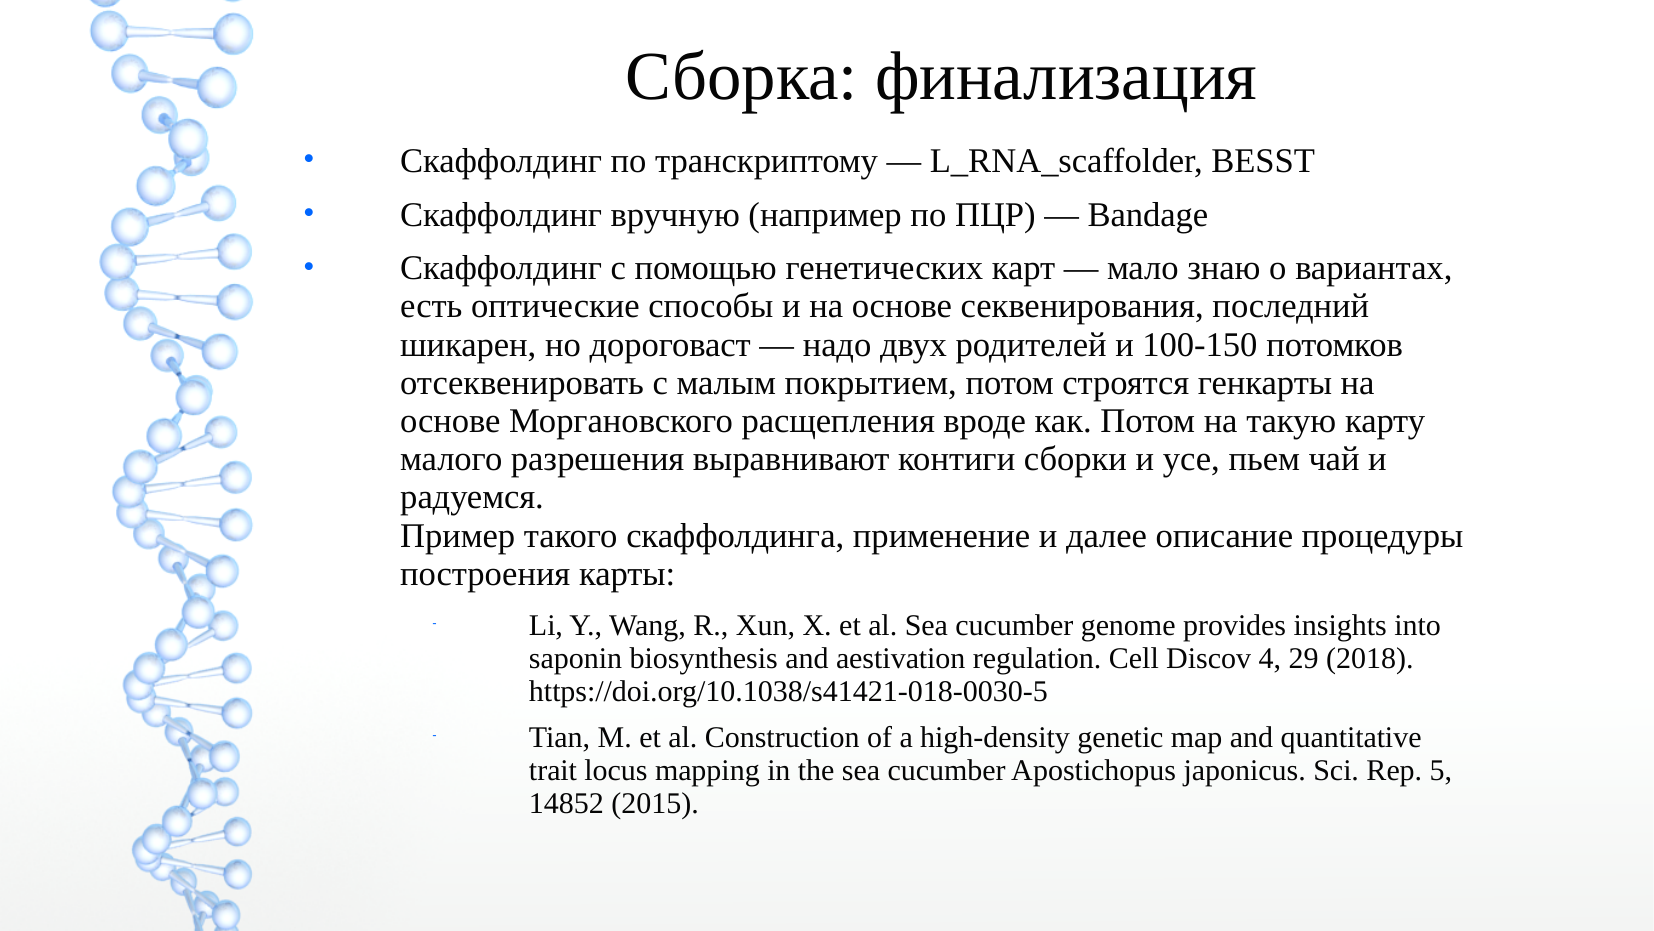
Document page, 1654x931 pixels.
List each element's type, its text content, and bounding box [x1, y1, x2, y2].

text_box Скаффолдинг по транскриптому — L_RNA_scaffolder, BESST Скаффолдинг вручную (например по ПЦР) — Bandage Скаффолдинг с помощью генетических карт — мало знаю о вариантах, есть оптические способы и на основе секвенирования, последний шикарен, но дороговаст — надо двух родителей и 100-150 потомков отсеквенировать с малым покрытием, потом строятся генкарты на основе Моргановского расщепления вроде как. Потом на такую карту малого разрешения выравнивают контиги сборки и усе, пьем чай и радуемся. Пример такого скаффолдинга, применение и далее описание процедуры построения карты: Li, Y., Wang, R., Xun, X. et al. Sea cucumber genome provides insights into saponin biosynthesis and aestivation regulation. Cell Discov 4, 29 (2018). https://doi.org/10.1038/s41421-018-0030-5 Tian, M. et al. Construction of a high-density genetic map and quantitative trait locus mapping in the sea cucumber Apostichopus japonicus. Sci. Rep. 5, 14852 (2015). [271, 141, 1477, 827]
text_box Сборка: финализация [277, 0, 1607, 154]
picture [0, 0, 1654, 931]
